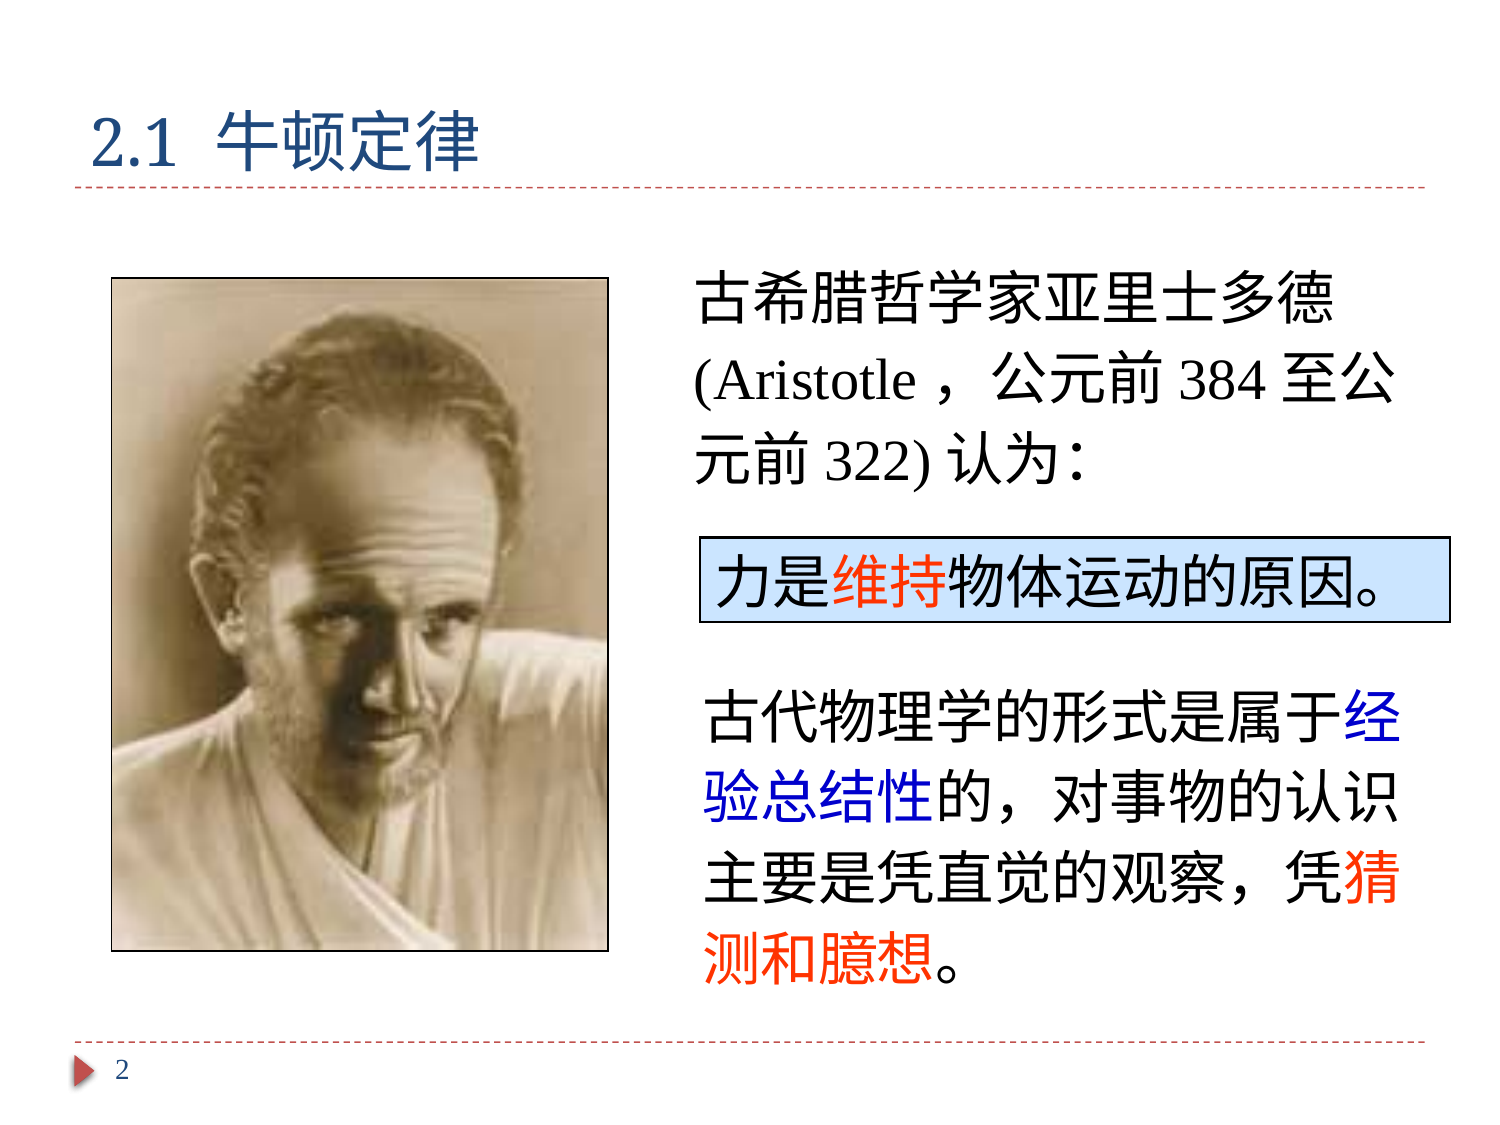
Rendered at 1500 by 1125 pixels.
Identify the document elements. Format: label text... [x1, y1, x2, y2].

picture [111, 278, 608, 951]
text_box 力是维持物体运动的原因。 [699, 537, 1450, 623]
text_box 古代物理学的形式是属于经验总结性的，对事物的认识主要是凭直觉的观察，凭猜测和臆想。 [687, 662, 1444, 999]
title 2.1 牛顿定律 [75, 37, 1425, 188]
text_box 古希腊哲学家亚里士多德(Aristotle，公元前384至公元前322)认为： [679, 243, 1424, 500]
slide_number 2 [100, 1042, 426, 1103]
